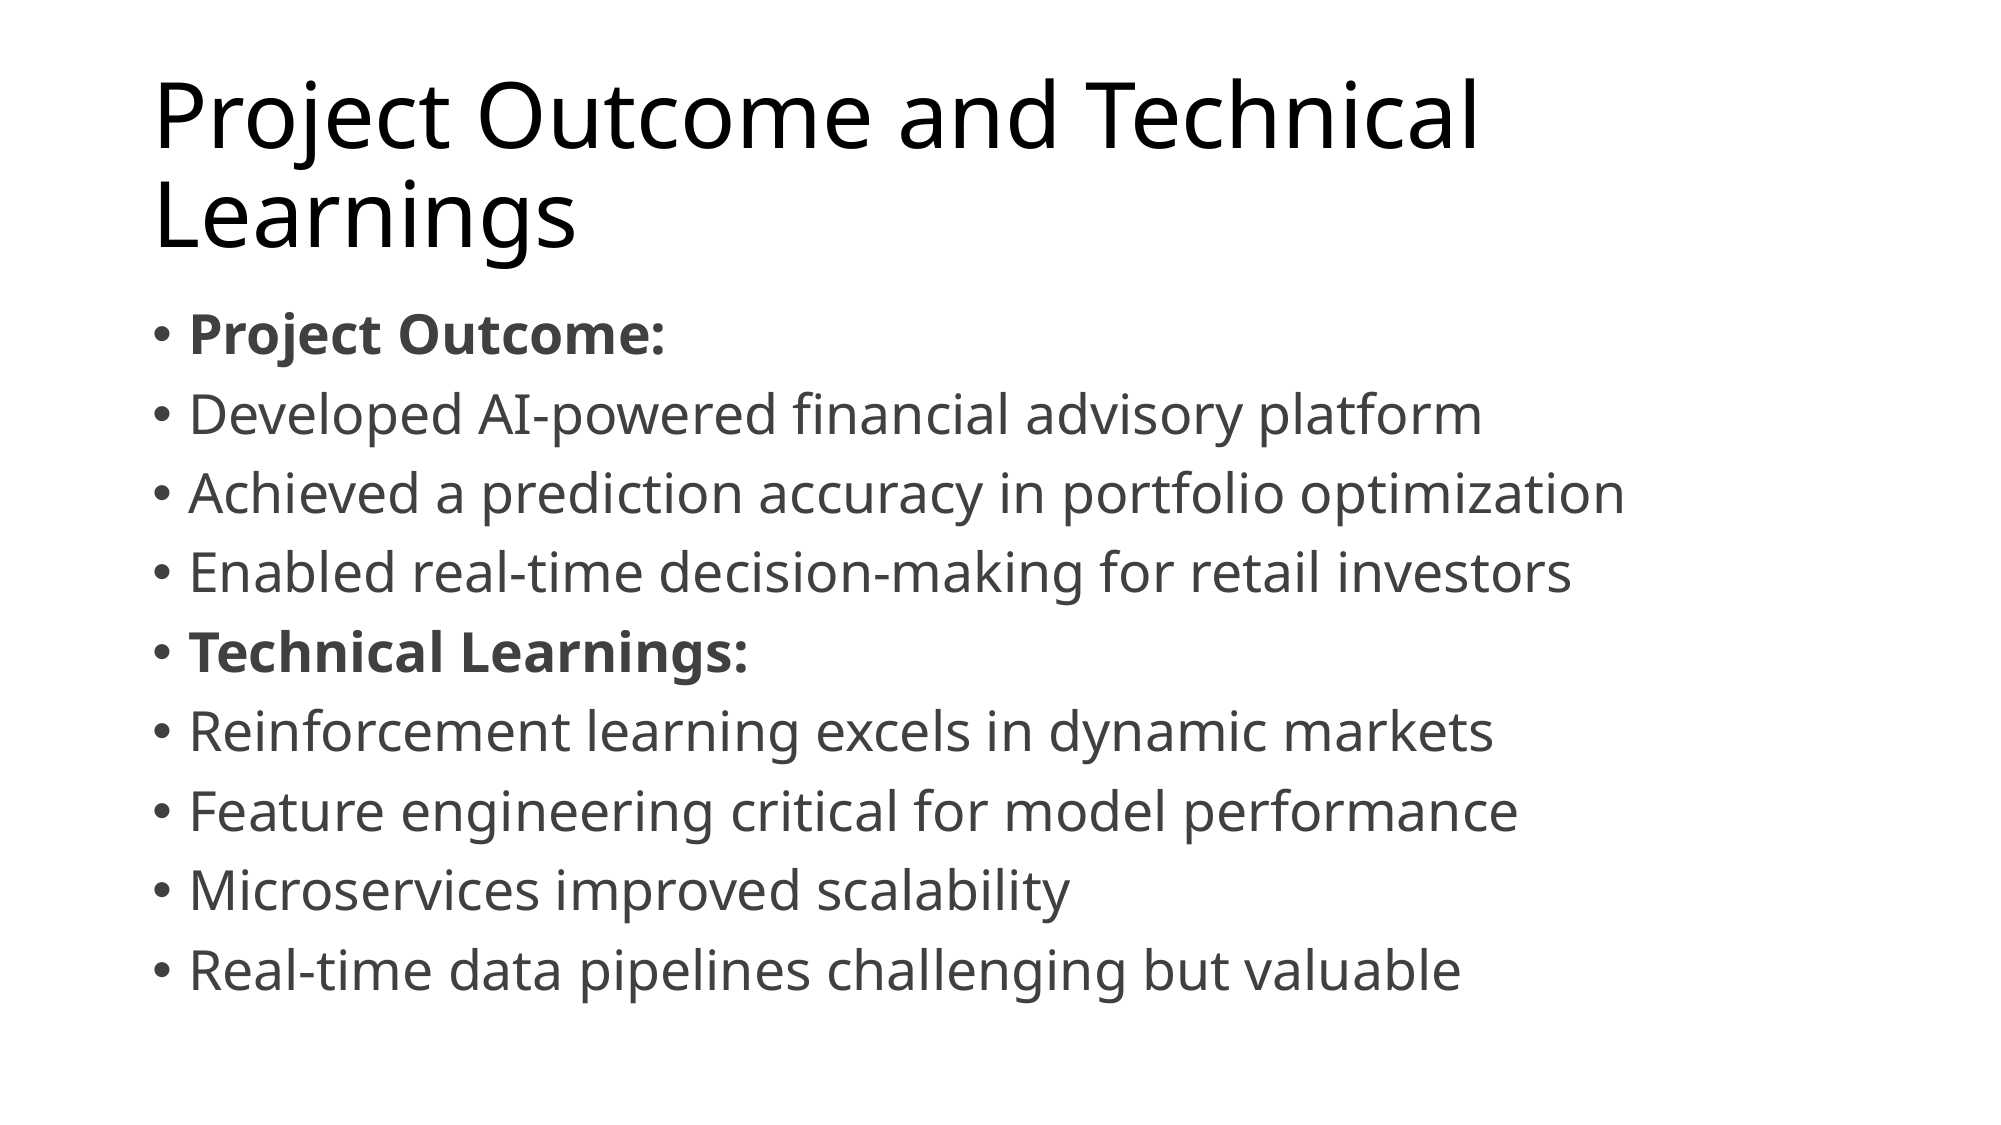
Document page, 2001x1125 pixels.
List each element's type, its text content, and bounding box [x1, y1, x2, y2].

title Project Outcome and Technical Learnings [137, 59, 1863, 278]
list Project Outcome: Developed AI-powered financial advisory platform Achieved a prediction accuracy in portfolio optimization Enabled real-time decision-making for retail investors Technical Learnings: Reinforcement learning excels in dynamic markets Feature engineering critical for model performance Microservices improved scalability Real-time data pipelines challenging but valuable [137, 299, 1863, 1014]
